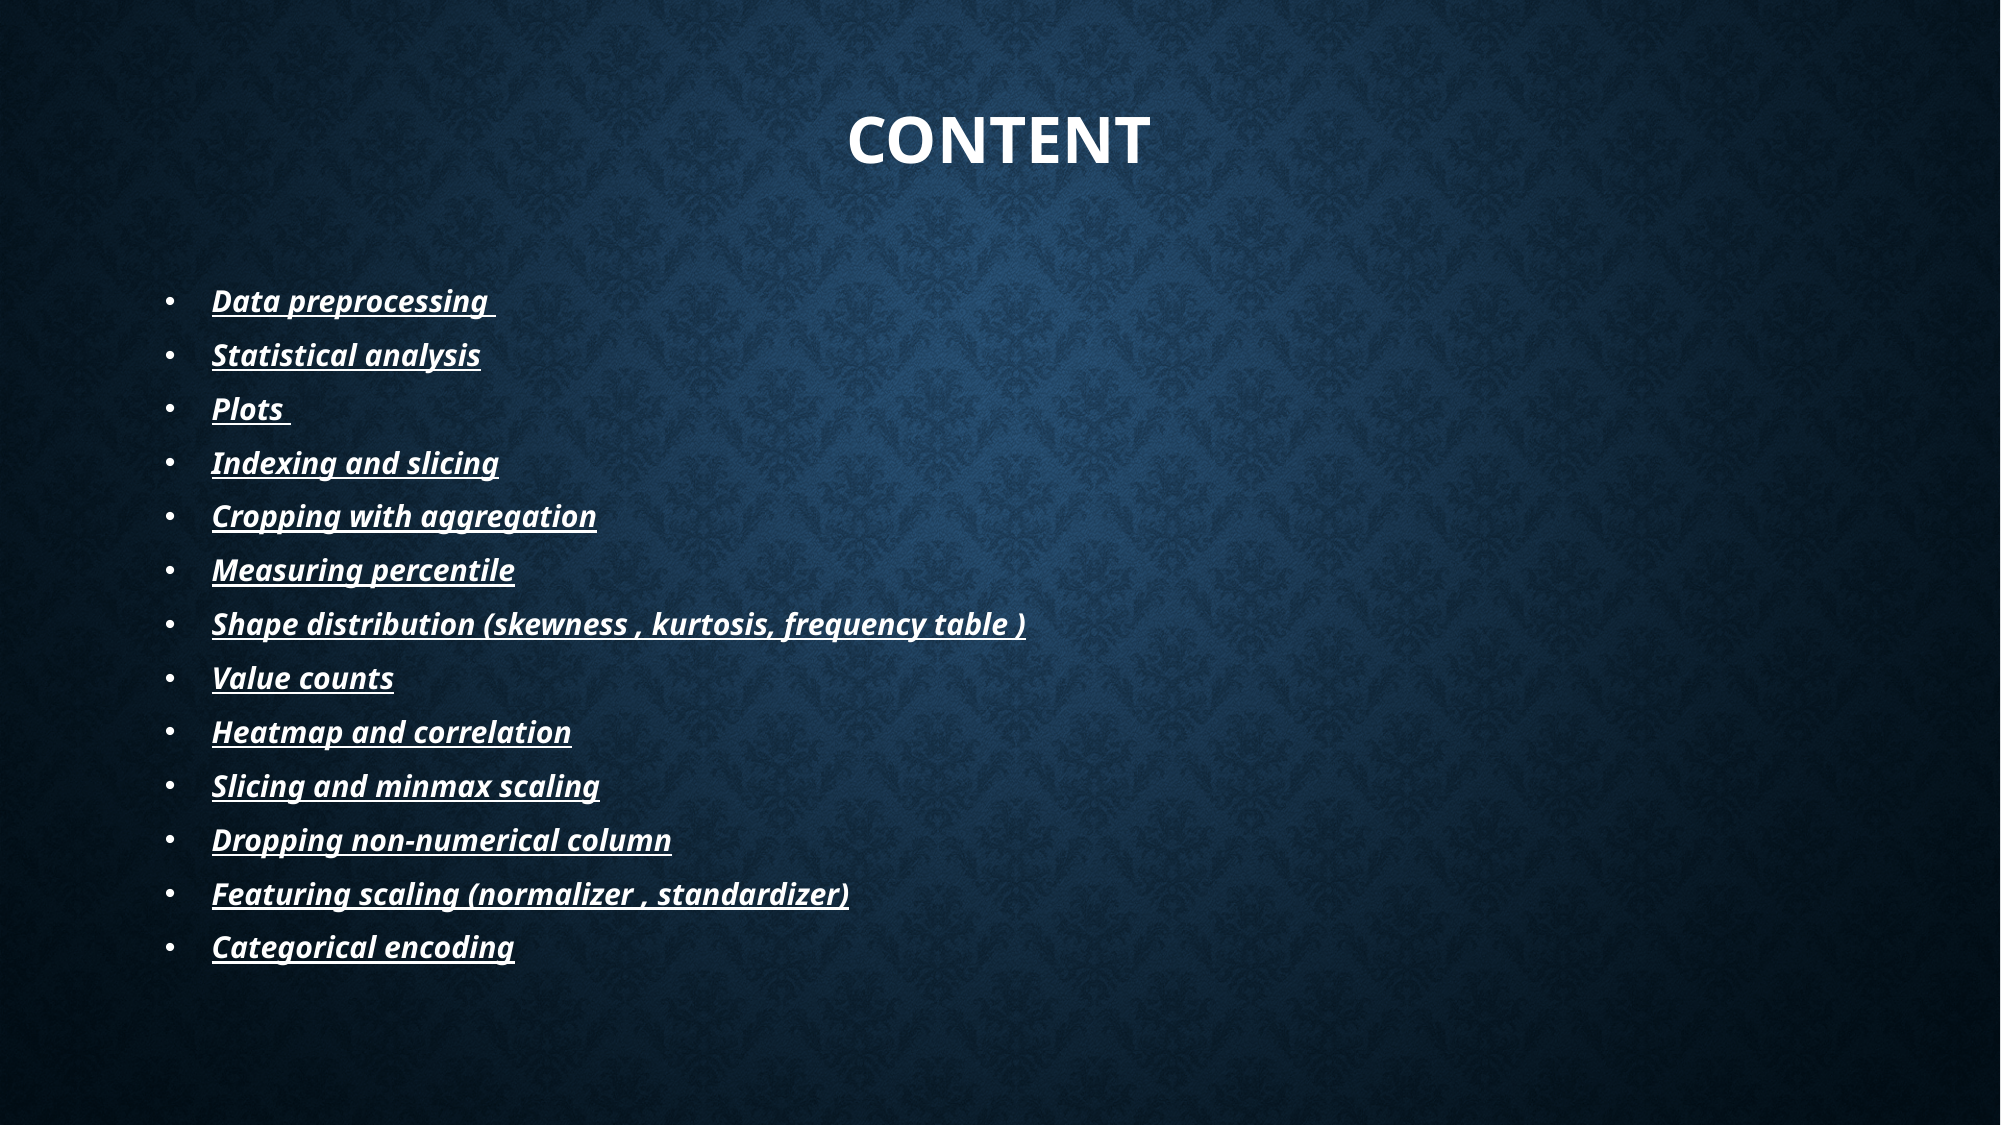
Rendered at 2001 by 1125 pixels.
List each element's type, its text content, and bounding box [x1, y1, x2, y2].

list Data preprocessing Statistical analysis Plots Indexing and slicing Cropping with aggregation Measuring percentile Shape distribution (skewness , kurtosis, frequency table ) Value counts Heatmap and correlation Slicing and minmax scaling Dropping non-numerical column Featuring scaling (normalizer , standardizer) Categorical encoding [149, 234, 1849, 977]
title CONTENT [149, 99, 1866, 185]
